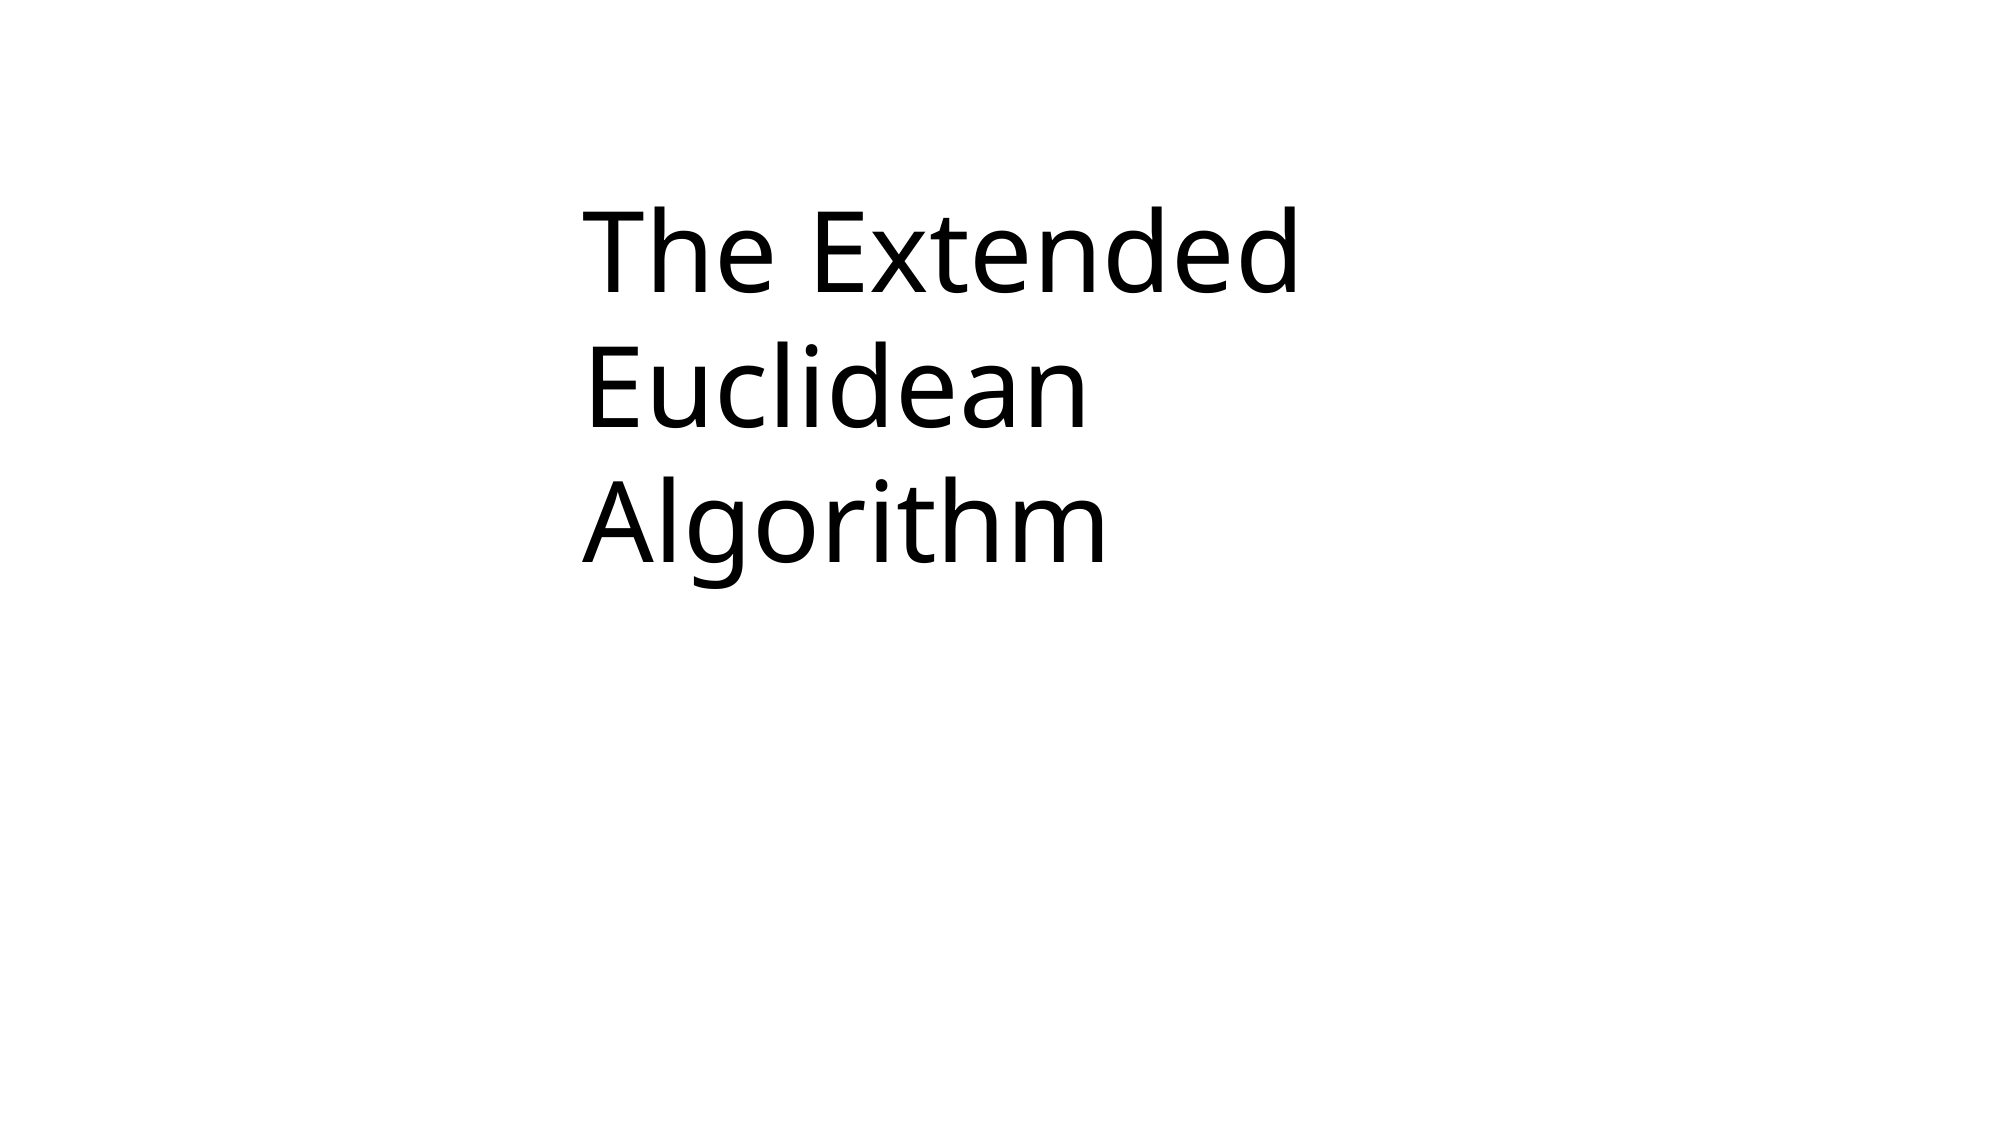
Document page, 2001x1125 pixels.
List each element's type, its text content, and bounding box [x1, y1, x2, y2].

text_box The Extended Euclidean Algorithm [567, 172, 1373, 593]
